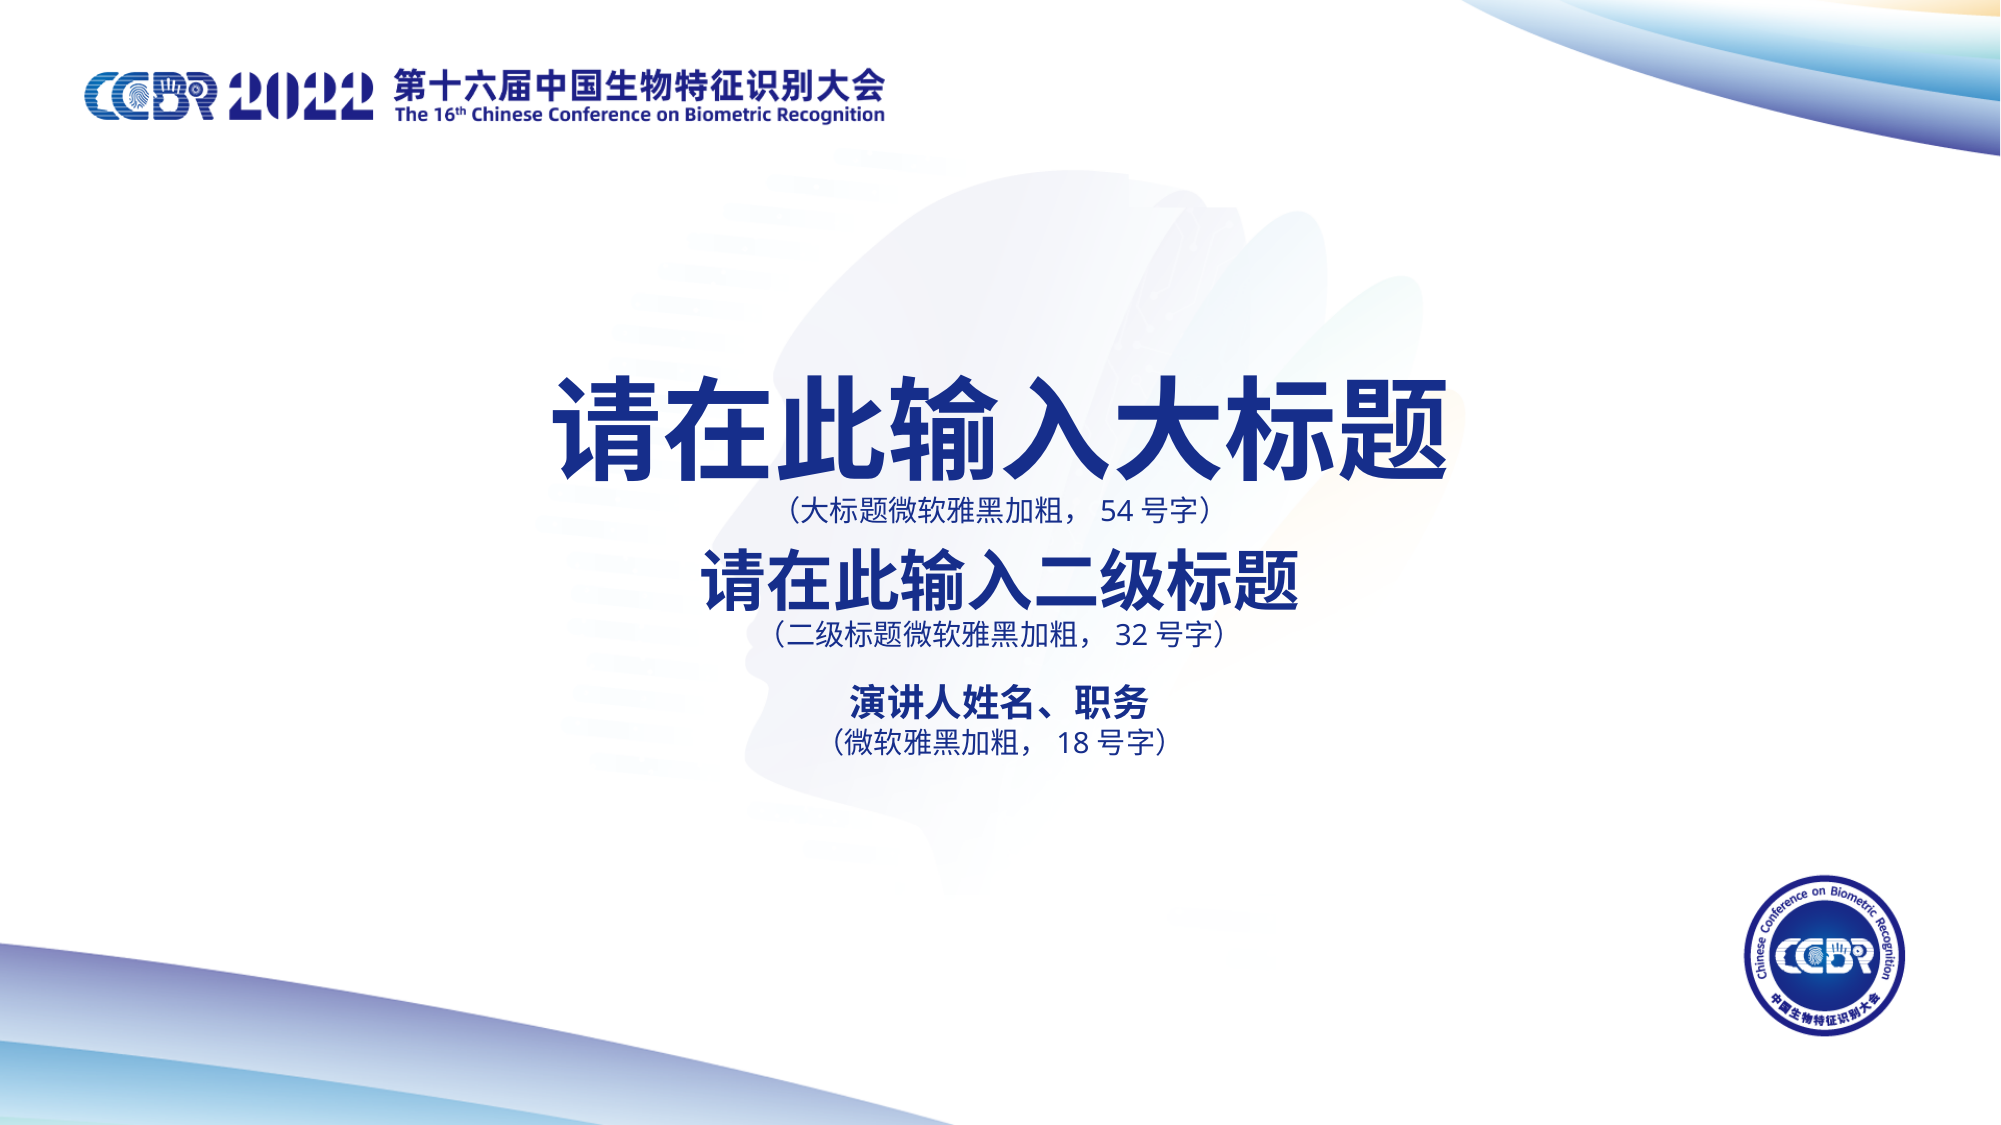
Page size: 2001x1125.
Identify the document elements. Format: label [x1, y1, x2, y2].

text_box [63, 359, 1937, 765]
picture [0, 0, 2001, 1125]
